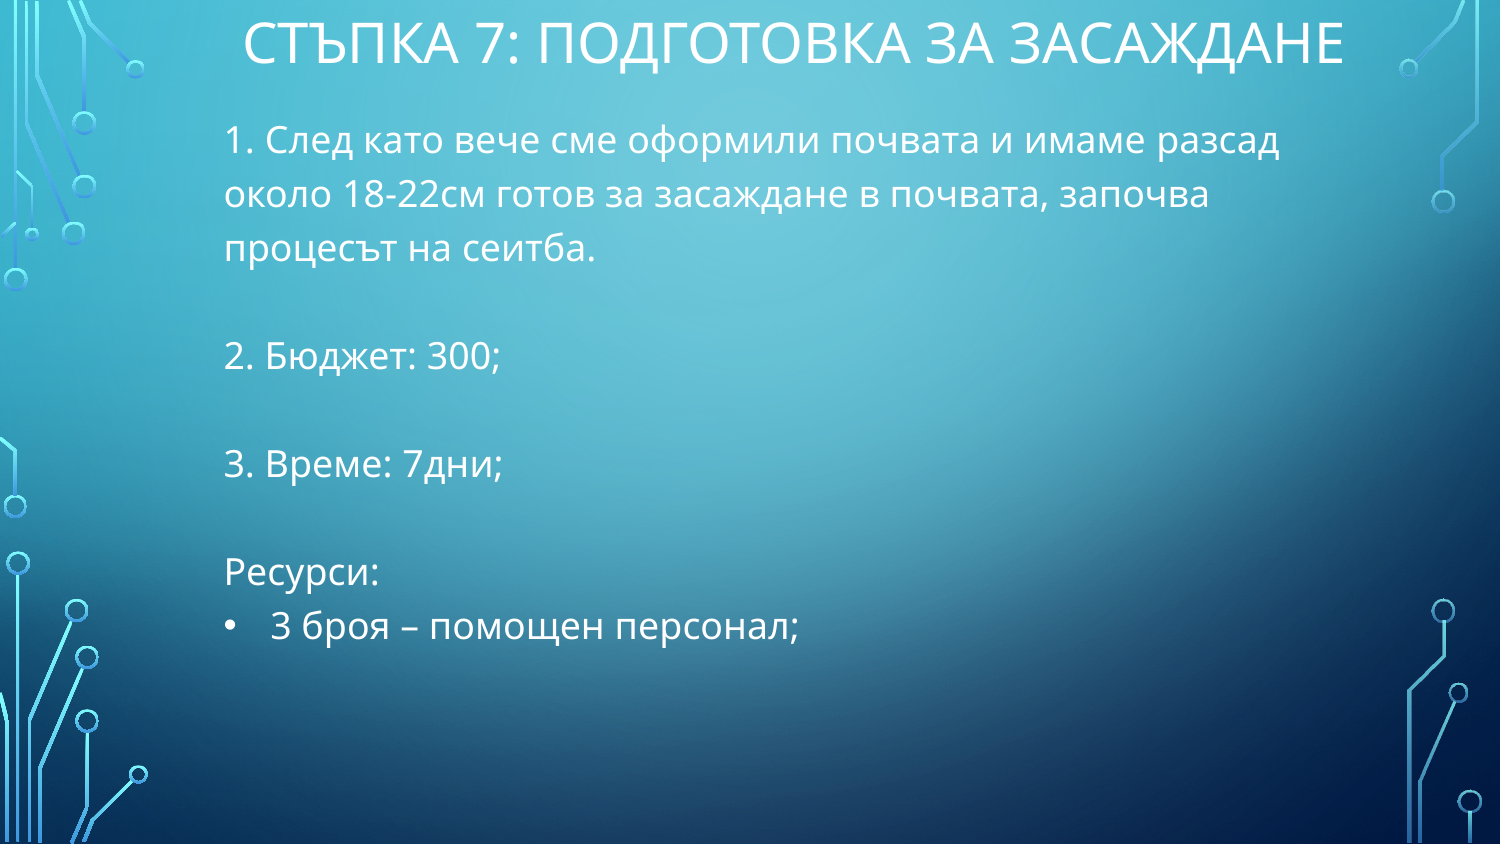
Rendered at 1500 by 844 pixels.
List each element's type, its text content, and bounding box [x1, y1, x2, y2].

title Стъпка 7: Подготовка за засаждане [184, 0, 1404, 92]
list 1. След като вече сме оформили почвата и имаме разсад около 18-22см готов за засаждане в почвата, започва процесът на сеитба. 2. Бюджет: 300; 3. Време: 7дни; Ресурси: 3 броя – помощен персонал; [184, 92, 1404, 624]
